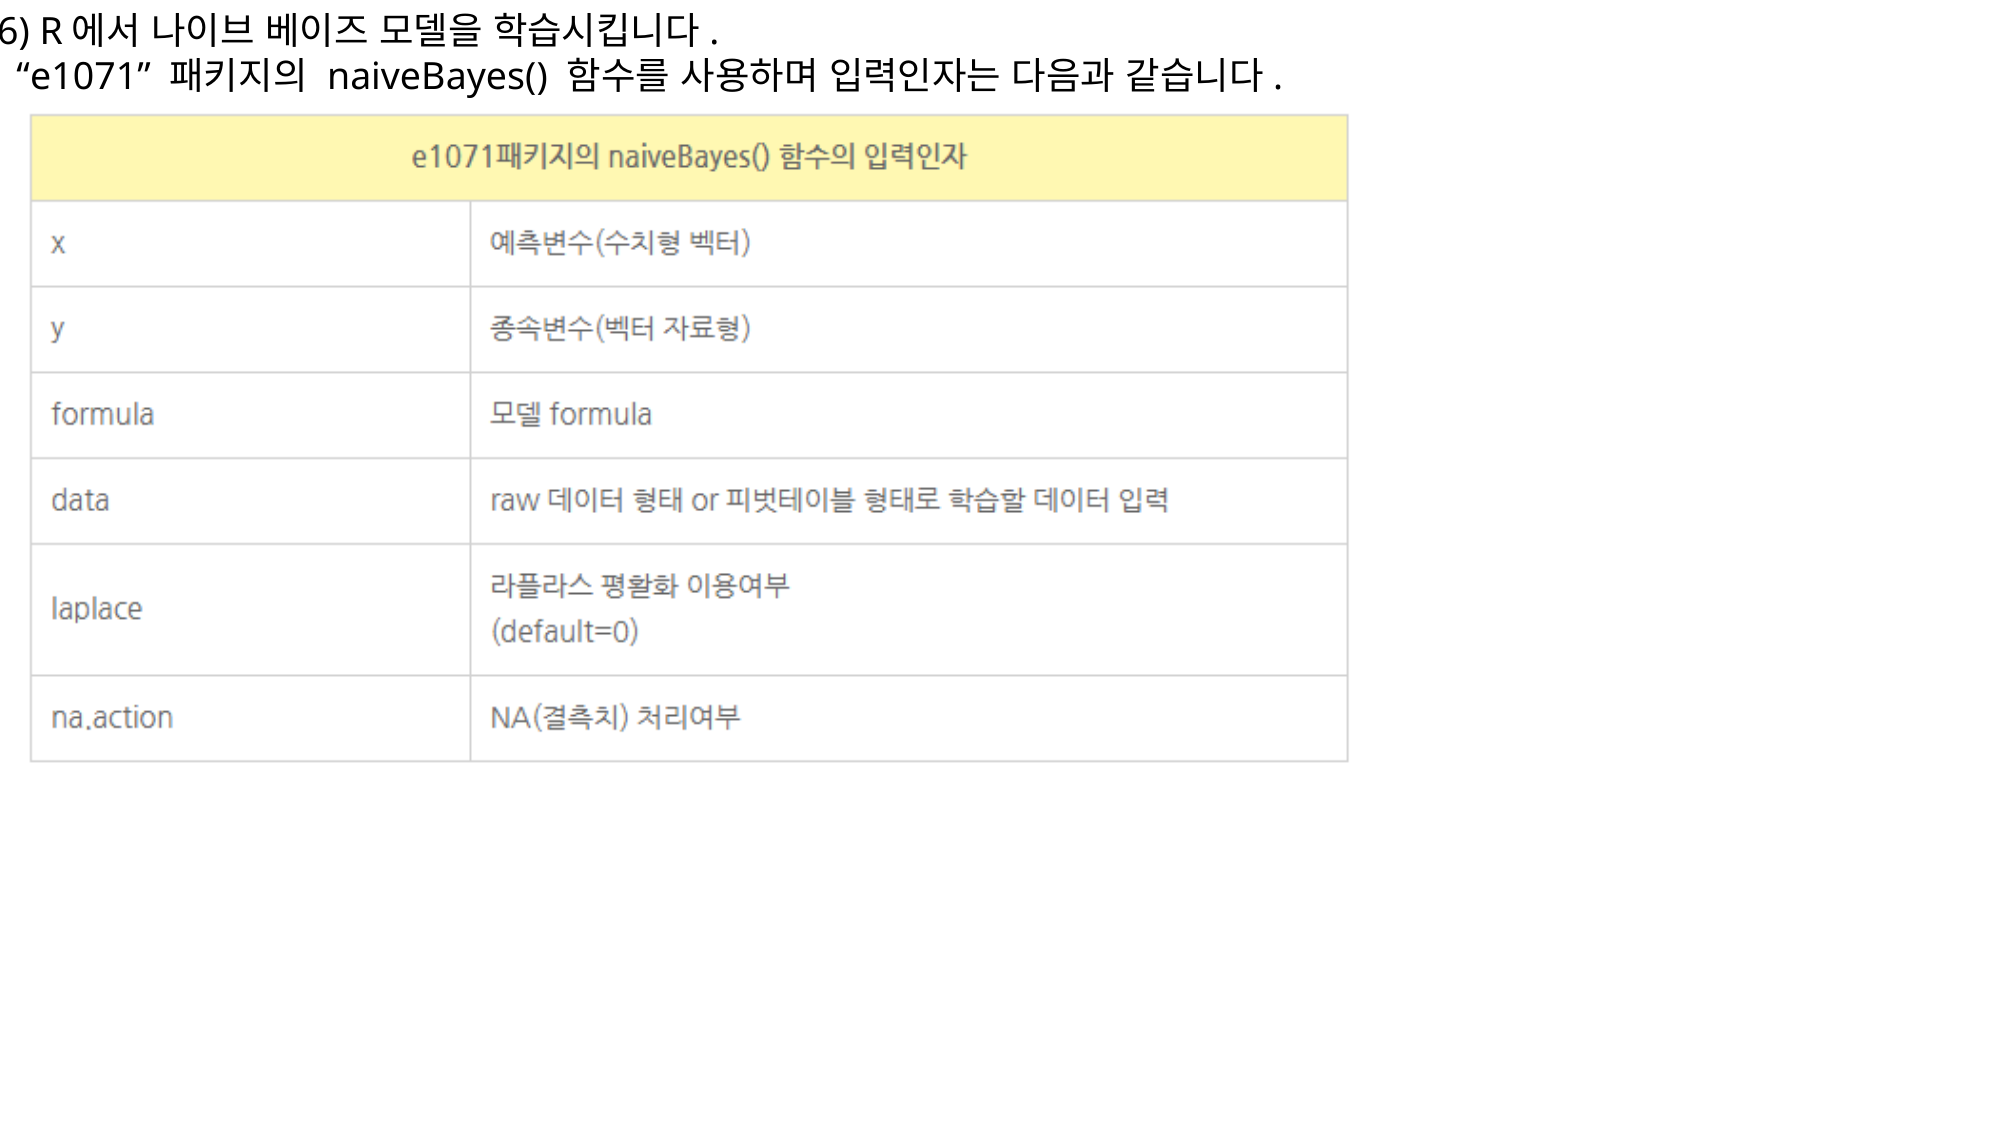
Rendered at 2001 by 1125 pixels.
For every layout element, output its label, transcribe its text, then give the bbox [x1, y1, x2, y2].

picture [19, 105, 1370, 776]
text_box 6) R에서 나이브 베이즈 모델을 학습시킵니다. “e1071” 패키지의 naiveBayes() 함수를 사용하며 입력인자는 다음과 같습니다. [0, 0, 1983, 105]
